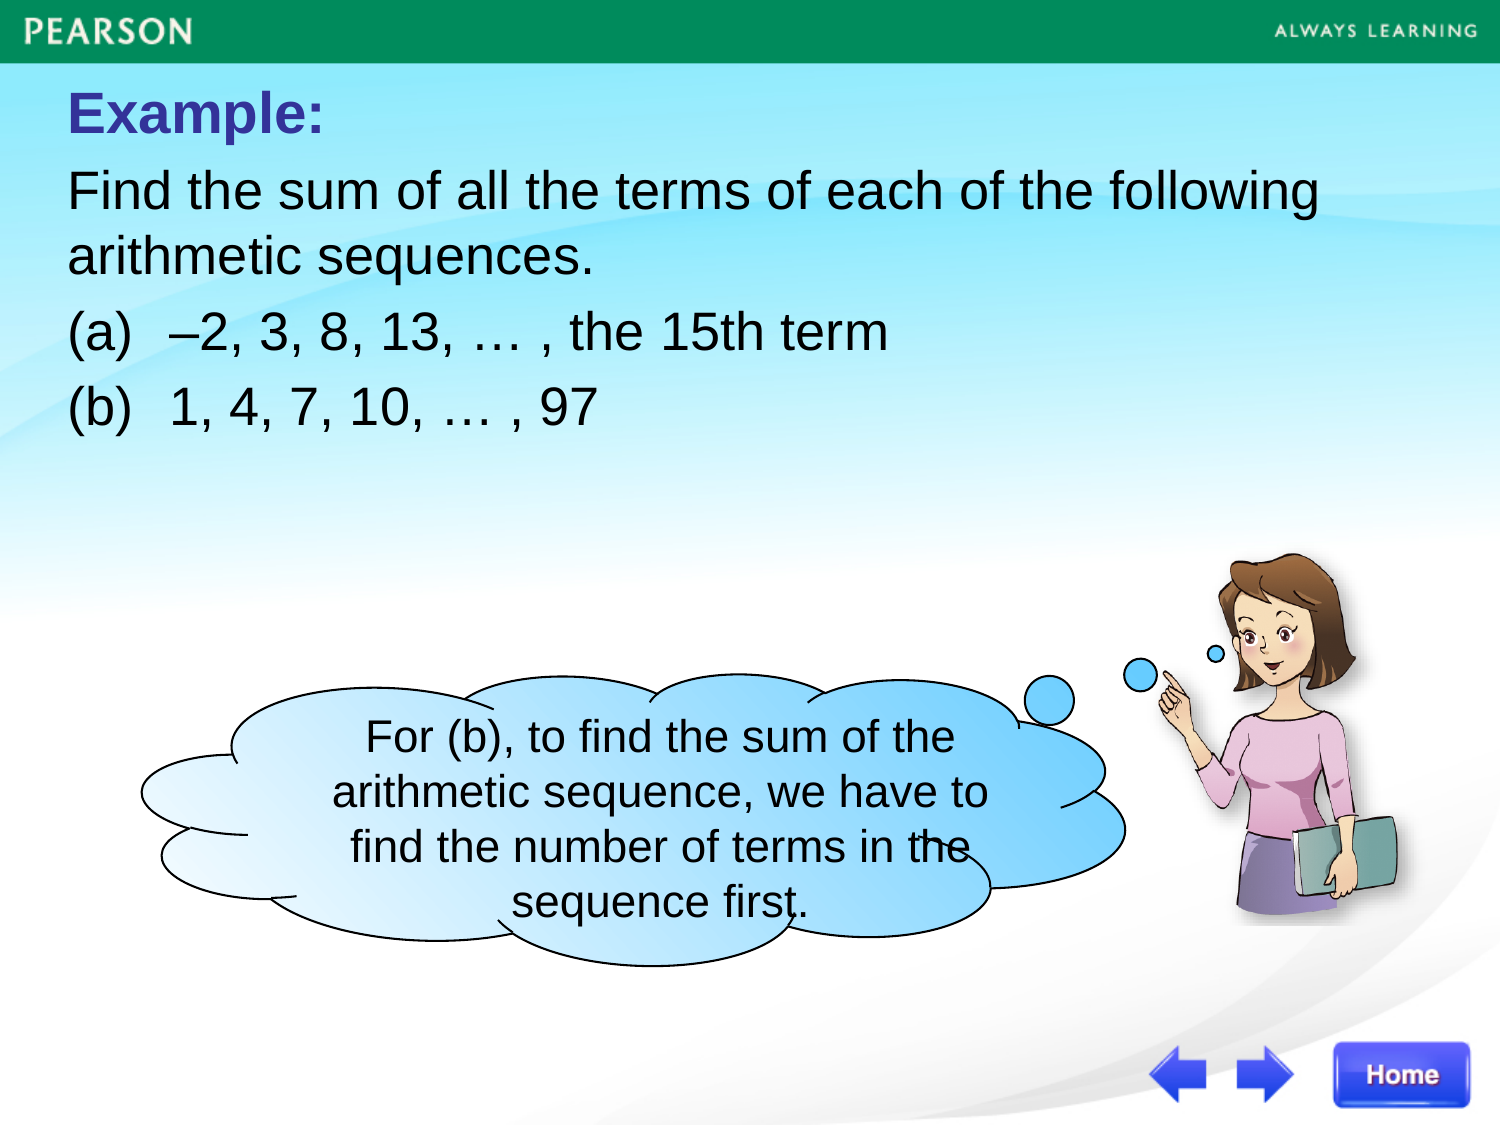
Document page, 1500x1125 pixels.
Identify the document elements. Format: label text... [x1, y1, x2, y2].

text_box Example: [52, 67, 1406, 153]
text_box For (b), to find the sum of the arithmetic sequence, we have to find the number of terms in the sequence first. [316, 698, 1005, 934]
text_box Find the sum of all the terms of each of the following arithmetic sequences. (a) –2, 3, 8, 13, … , the 15th term (b) 1, 4, 7, 10, … , 97 [52, 147, 1437, 445]
text_box [360, 934, 511, 941]
text_box [1005, 675, 1114, 888]
text_box [513, 934, 781, 967]
text_box [141, 687, 460, 923]
picture [0, 0, 1500, 1125]
text_box [823, 934, 913, 938]
text_box [466, 674, 992, 698]
